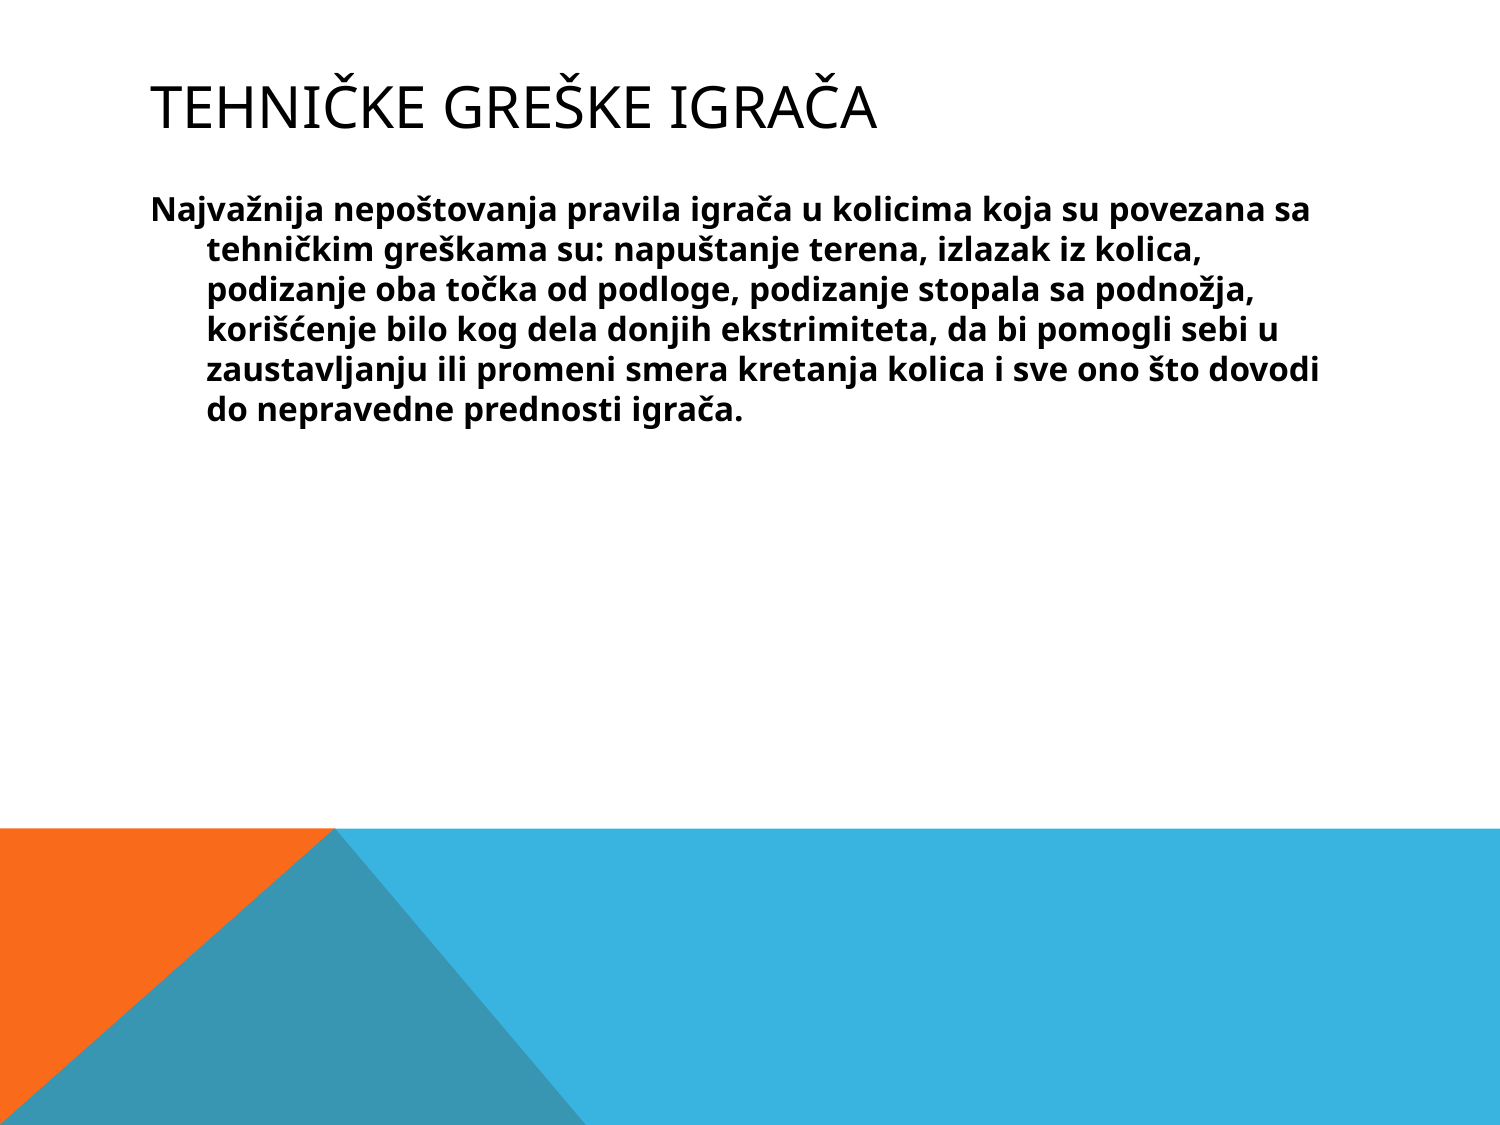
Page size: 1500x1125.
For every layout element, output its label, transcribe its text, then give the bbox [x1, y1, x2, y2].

list Najvažnija nepoštovanja pravila igrača u kolicima koja su povezana sa tehničkim greškama su: napuštanje terena, izlazak iz kolica, podizanje oba točka od podloge, podizanje stopala sa podnožja, korišćenje bilo kog dela donjih ekstrimiteta, da bi pomogli sebi u zaustavljanju ili promeni smera kretanja kolica i sve ono što dovodi do nepravedne prednosti igrača. [135, 180, 1369, 768]
title Tehničke greške igrača [135, 60, 1369, 150]
